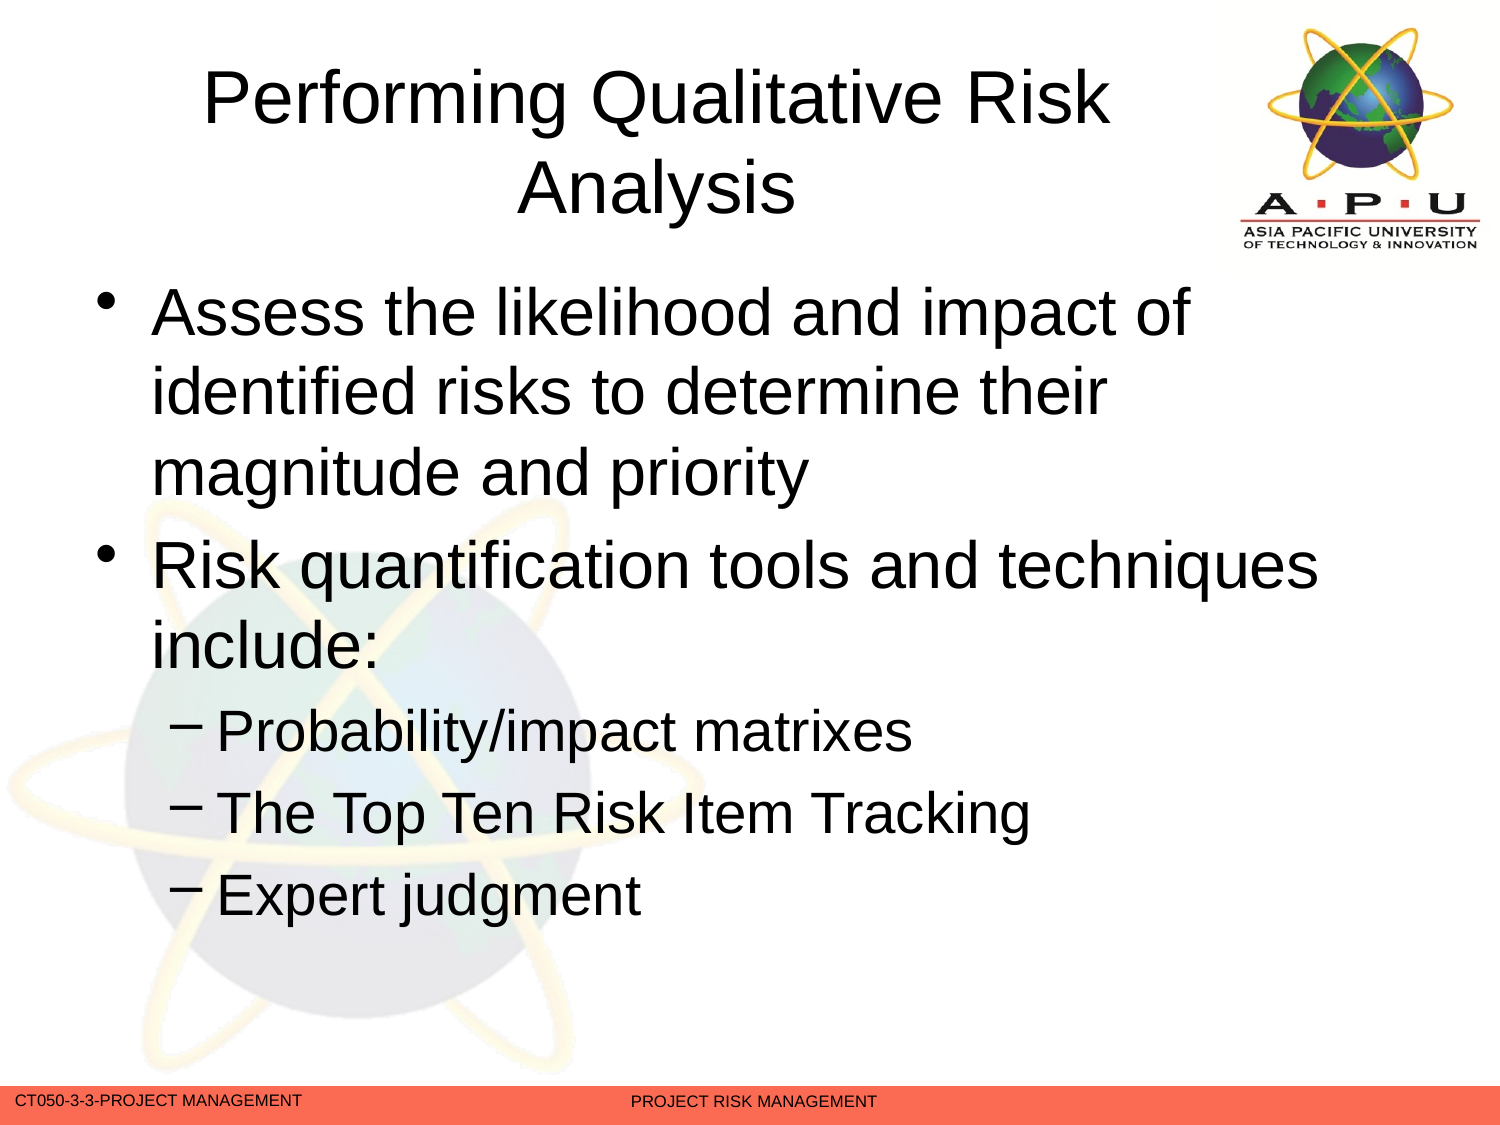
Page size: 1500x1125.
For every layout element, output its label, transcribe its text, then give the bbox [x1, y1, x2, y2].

picture [1222, 0, 1500, 277]
title Performing Qualitative Risk Analysis [79, 45, 1235, 233]
list Assess the likelihood and impact of identified risks to determine their magnitude and priority Risk quantification tools and techniques include: Probability/impact matrixes The Top Ten Risk Item Tracking Expert judgment [79, 260, 1430, 1085]
